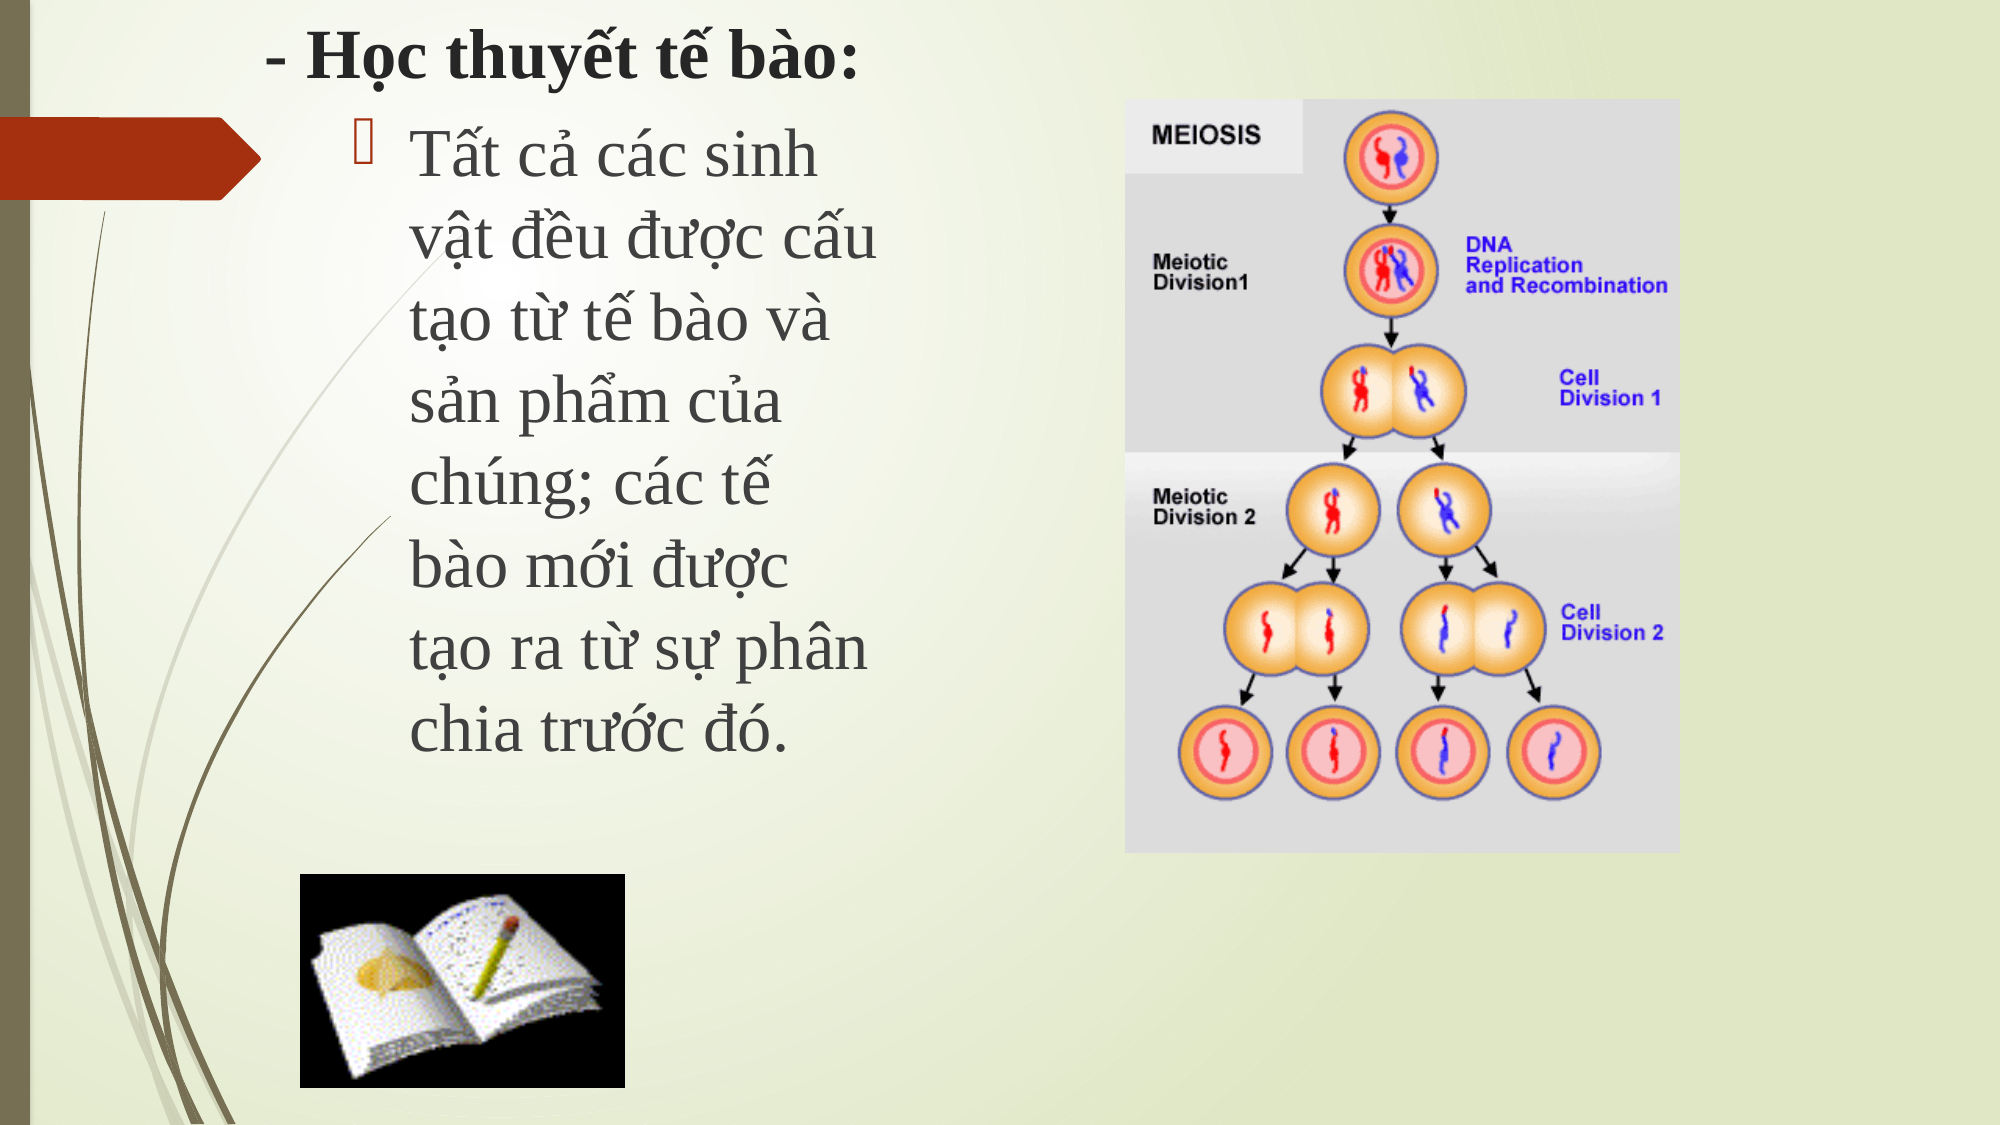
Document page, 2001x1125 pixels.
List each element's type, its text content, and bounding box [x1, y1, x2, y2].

list Tất cả các sinh vật đều được cấu tạo từ tế bào và sản phẩm của chúng; các tế bào mới được tạo ra từ sự phân chia trước đó. [337, 99, 900, 900]
picture [1124, 99, 1680, 854]
title - Học thuyết tế bào: [249, 0, 1600, 100]
picture [299, 874, 626, 1088]
